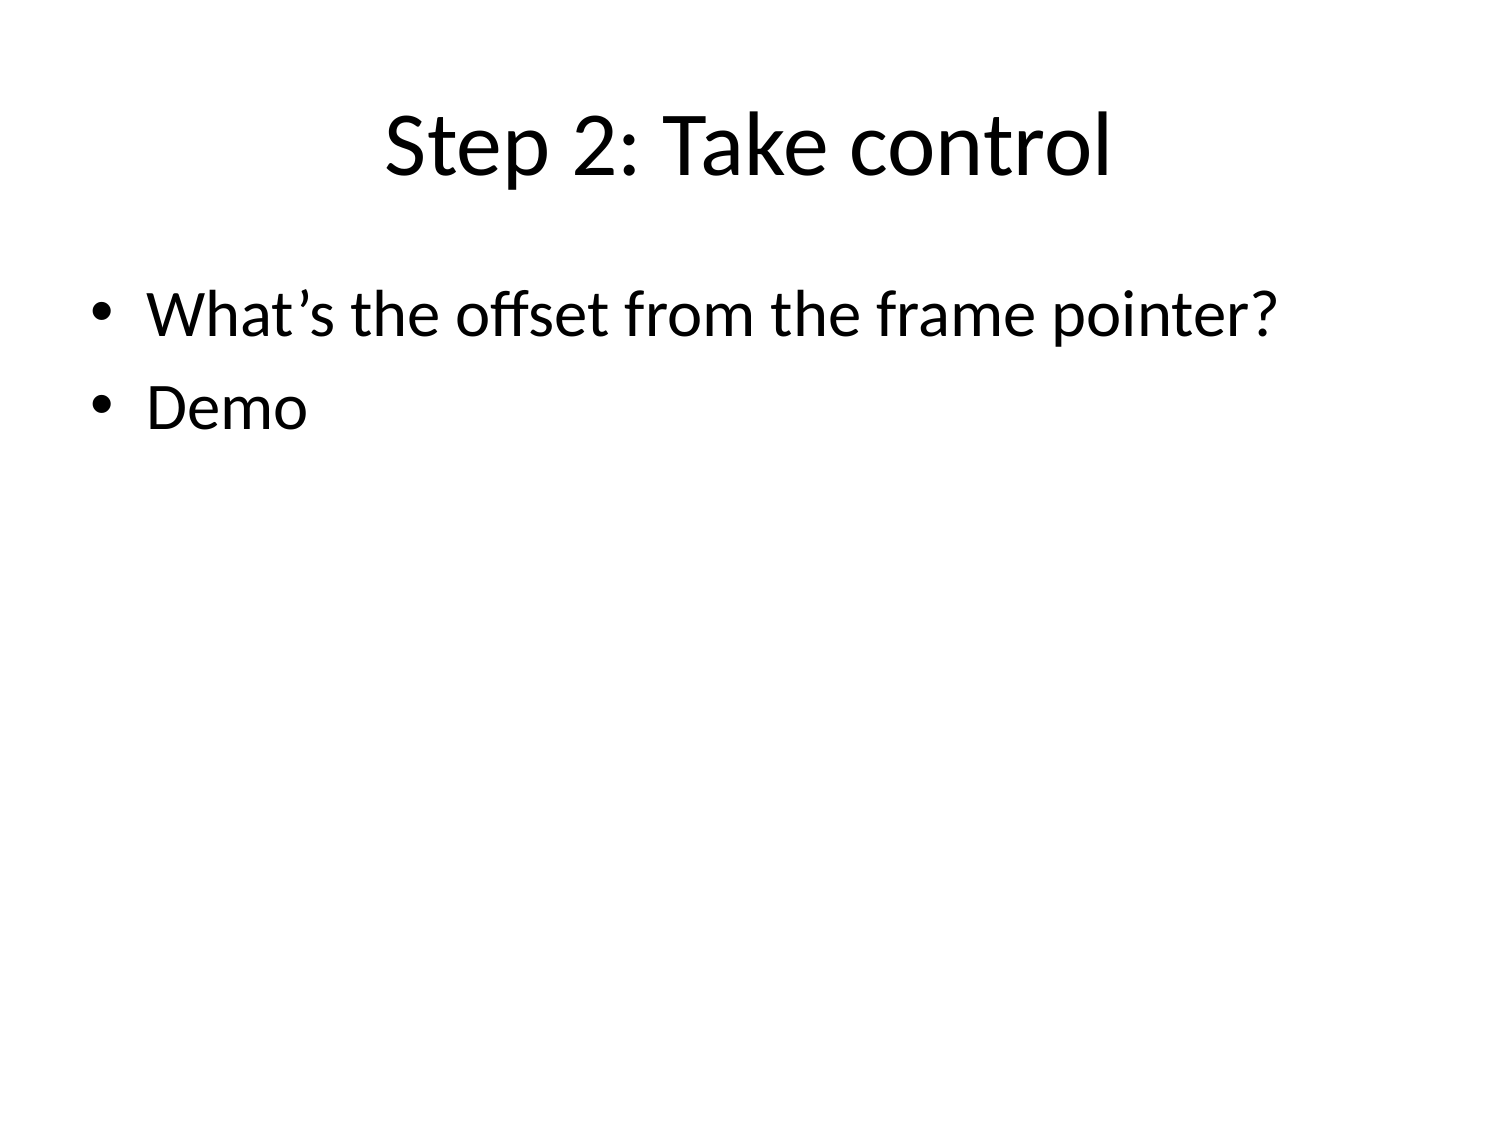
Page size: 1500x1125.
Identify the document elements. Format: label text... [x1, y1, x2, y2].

title Step 2: Take control [75, 45, 1425, 233]
list What’s the offset from the frame pointer? Demo [75, 262, 1425, 1005]
